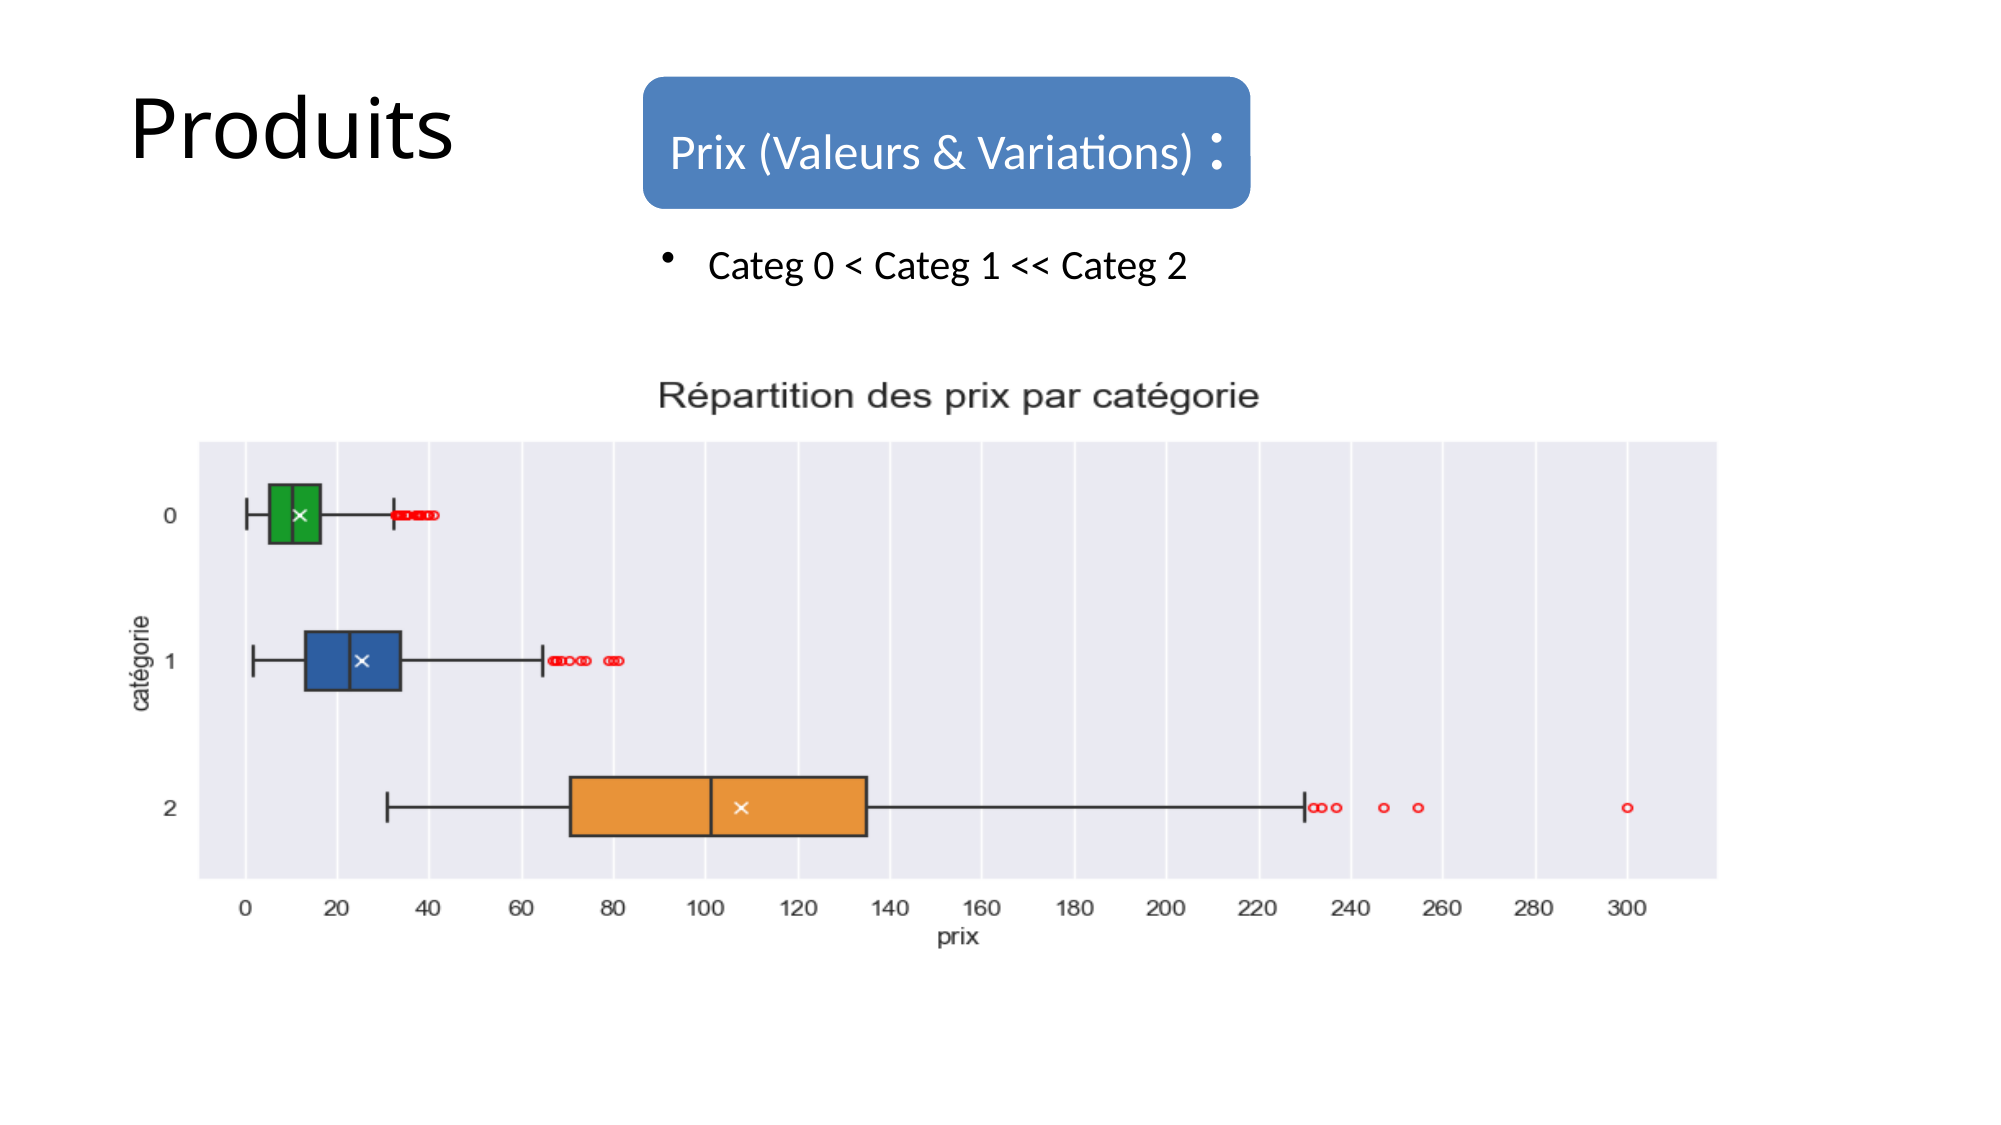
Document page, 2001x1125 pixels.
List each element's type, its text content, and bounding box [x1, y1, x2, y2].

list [641, 73, 1252, 318]
title Produits [113, 22, 953, 240]
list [113, 368, 1735, 963]
